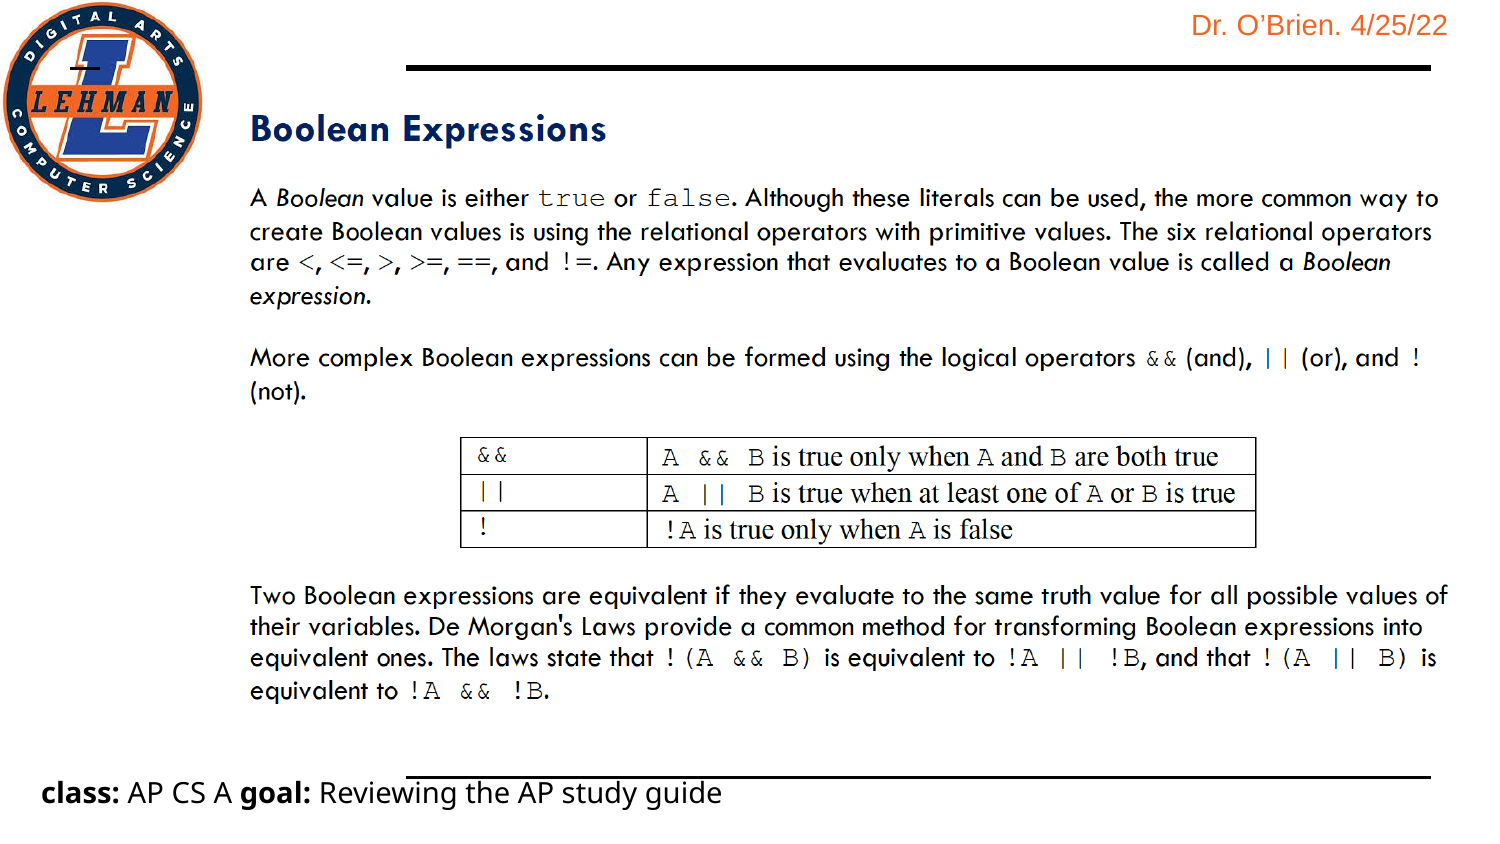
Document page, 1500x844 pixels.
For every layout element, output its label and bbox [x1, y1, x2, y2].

picture [0, 0, 204, 204]
picture [222, 100, 1500, 731]
